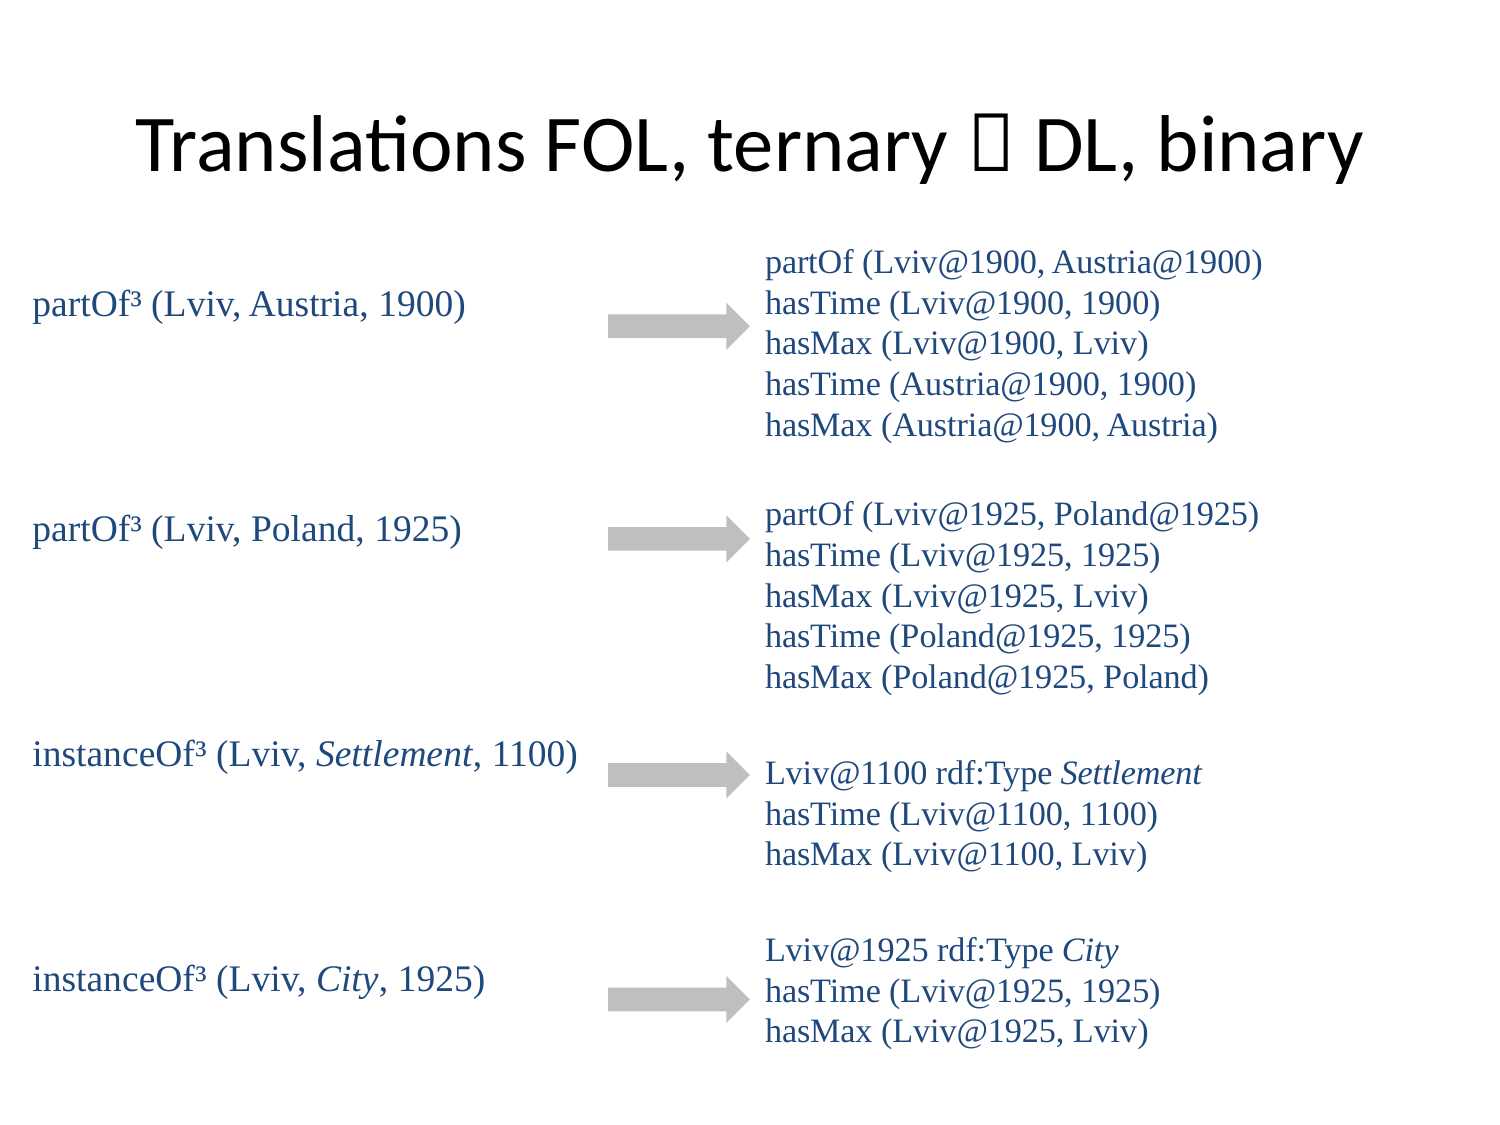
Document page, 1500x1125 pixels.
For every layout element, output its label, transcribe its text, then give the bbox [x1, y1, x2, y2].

text_box [606, 749, 753, 801]
text_box [606, 973, 753, 1026]
text_box partOf (Lviv@1900, Austria@1900) hasTime (Lviv@1900, 1900) hasMax (Lviv@1900, Lviv) hasTime (Austria@1900, 1900) hasMax (Austria@1900, Austria) partOf (Lviv@1925, Poland@1925) hasTime (Lviv@1925, 1925) hasMax (Lviv@1925, Lviv) hasTime (Poland@1925, 1925) hasMax (Poland@1925, Poland) Lviv@1100 rdf:Type Settlement hasTime (Lviv@1100, 1100) hasMax (Lviv@1100, Lviv) Lviv@1925 rdf:Type City hasTime (Lviv@1925, 1925) hasMax (Lviv@1925, Lviv) [749, 231, 1437, 1063]
text_box [606, 513, 753, 565]
text_box [606, 300, 753, 352]
text_box partOf³ (Lviv, Austria, 1900) partOf³ (Lviv, Poland, 1925) instanceOf³ (Lviv, Settlement, 1100) instanceOf³ (Lviv, City, 1925) [17, 196, 705, 939]
title Translations FOL, ternary  DL, binary [75, 45, 1425, 233]
